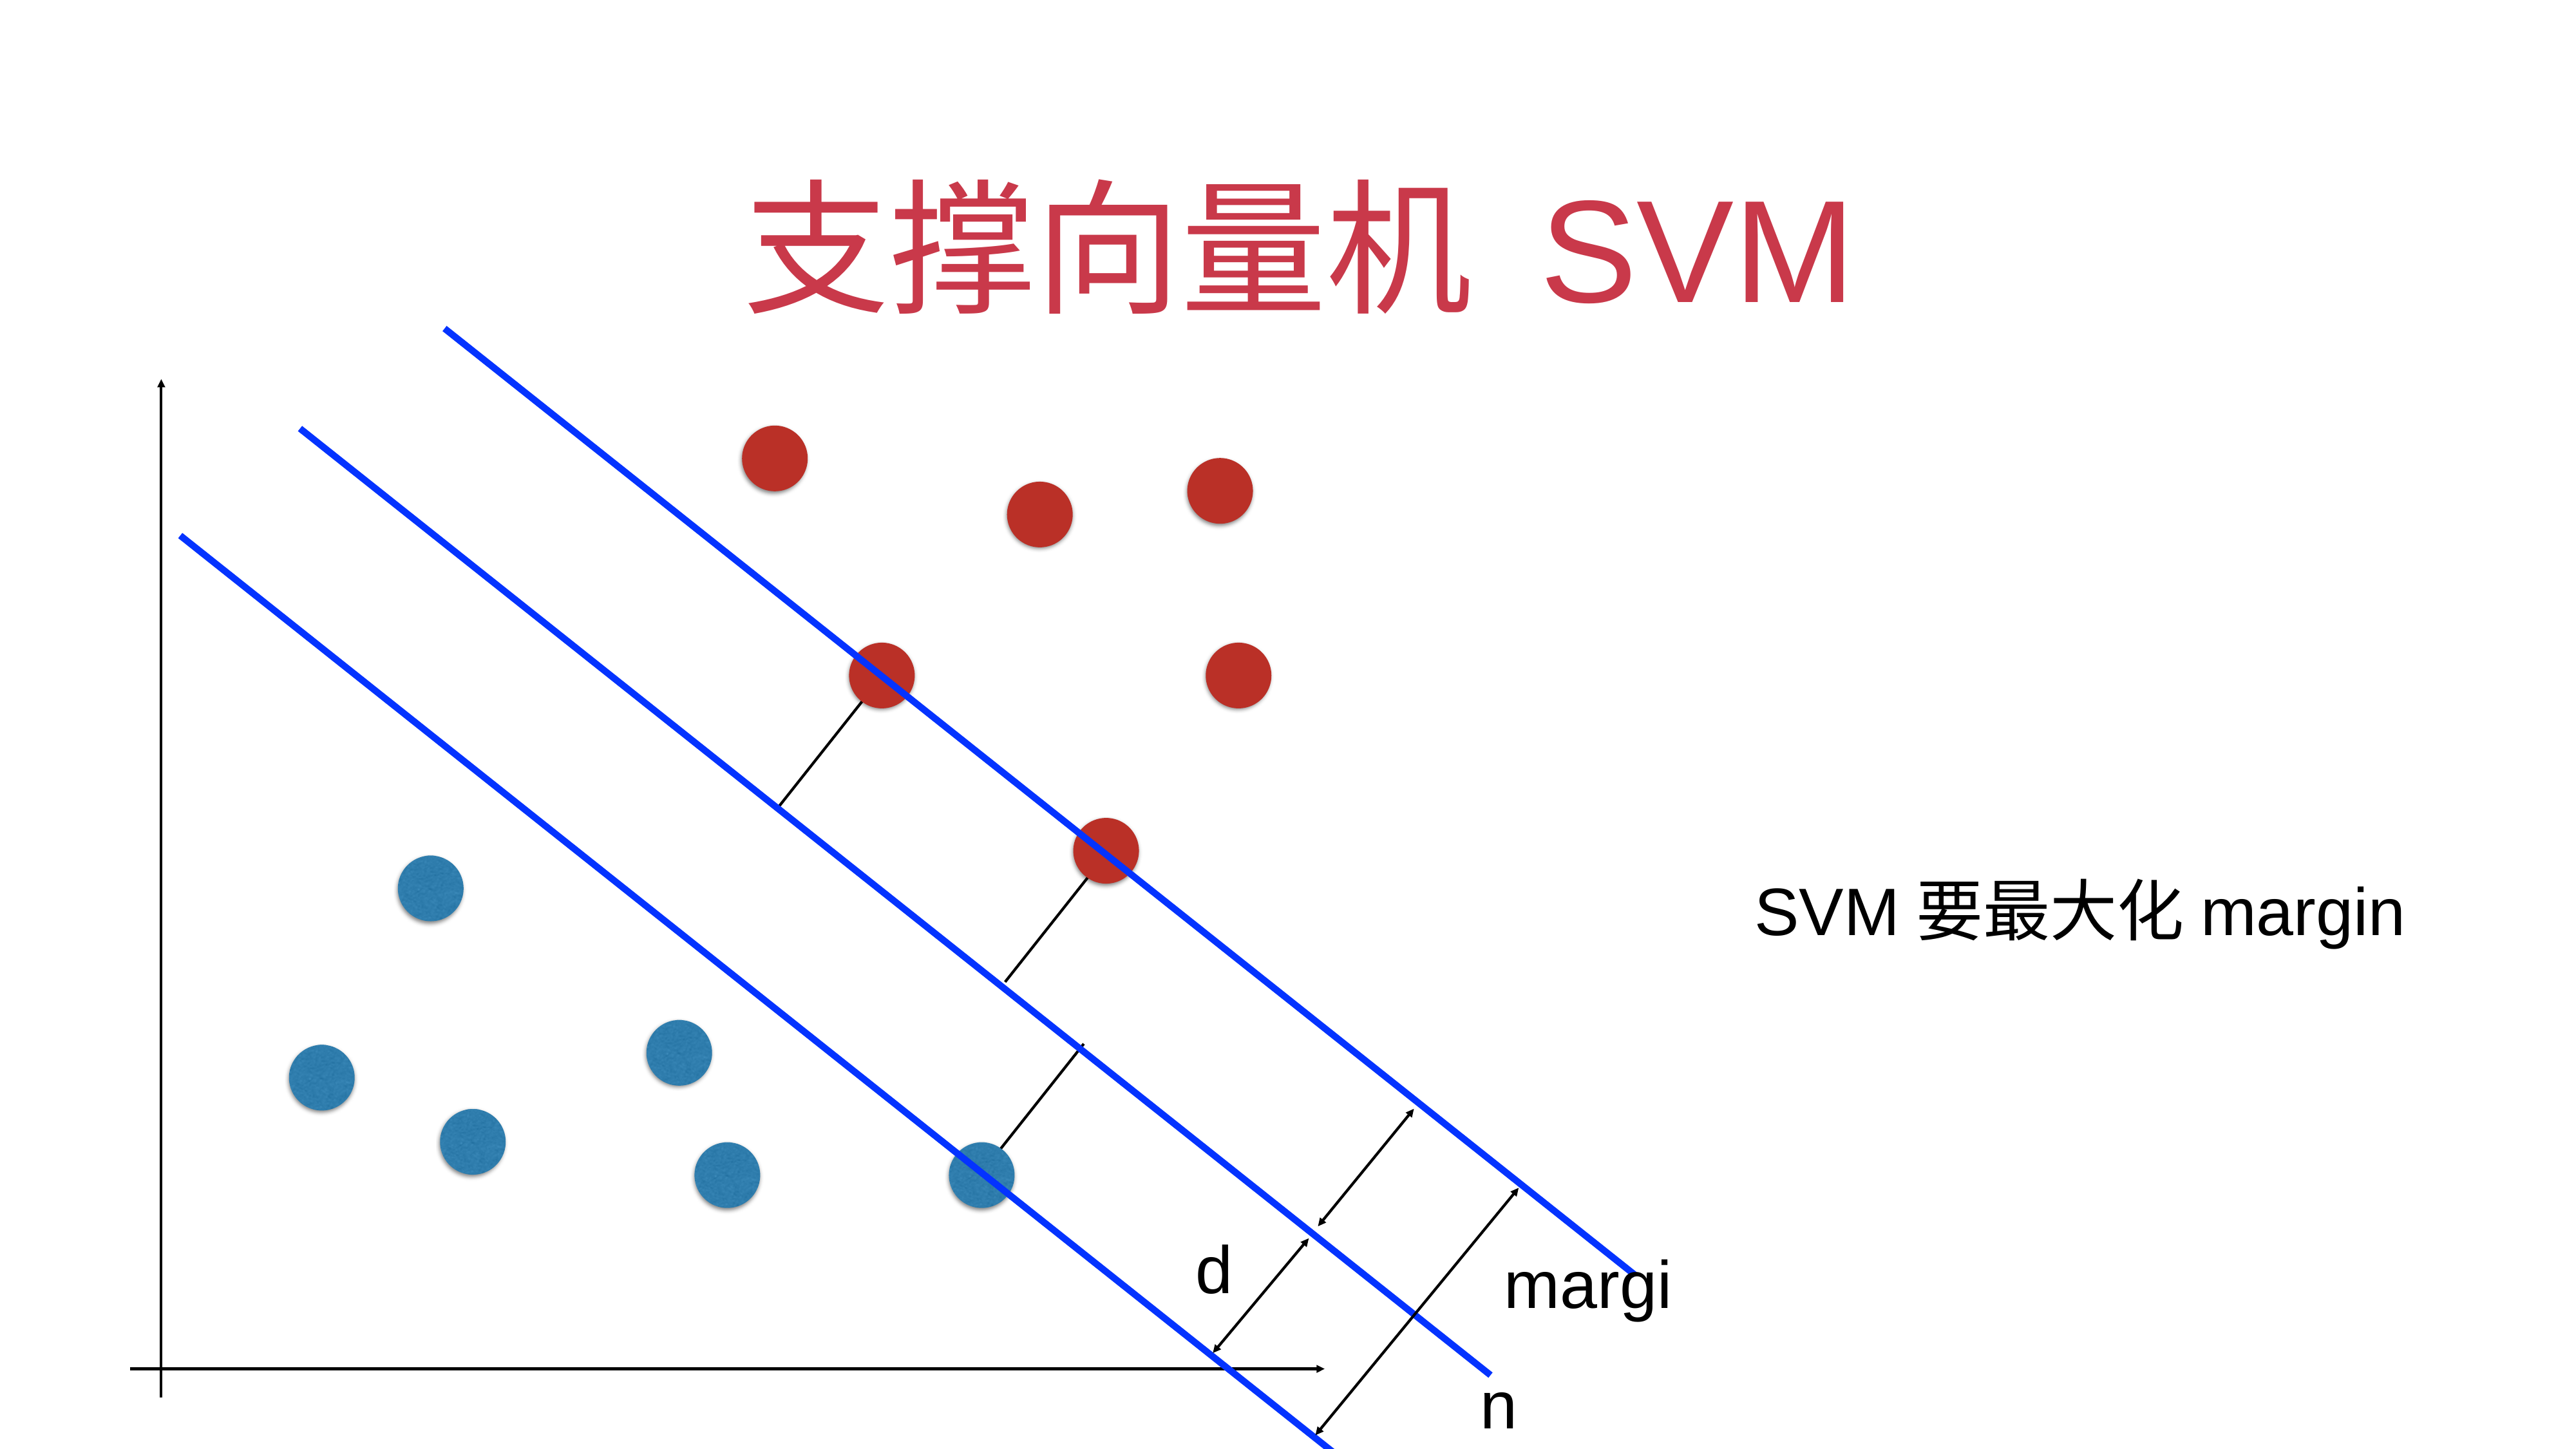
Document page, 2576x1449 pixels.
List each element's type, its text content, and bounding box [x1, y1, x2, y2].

text_box [440, 1109, 506, 1175]
text_box [157, 379, 166, 1398]
text_box [742, 425, 808, 491]
text_box margin [1474, 1256, 1691, 1388]
text_box [949, 1142, 1015, 1208]
text_box [694, 1142, 761, 1208]
text_box [646, 1019, 712, 1086]
text_box [289, 1045, 355, 1111]
text_box [849, 642, 915, 708]
text_box [1315, 1188, 1519, 1435]
text_box SVM要最大化margin [1725, 822, 2431, 954]
text_box [1007, 481, 1073, 547]
text_box [397, 855, 464, 922]
text_box [1206, 642, 1272, 708]
text_box [1213, 1238, 1309, 1353]
text_box d [1166, 1181, 1215, 1312]
text_box [1187, 458, 1253, 524]
text_box [1073, 818, 1139, 884]
text_box [1318, 1108, 1414, 1227]
text_box [1228, 1365, 1325, 1373]
title 支撑向量机 SVM [187, 122, 2389, 337]
